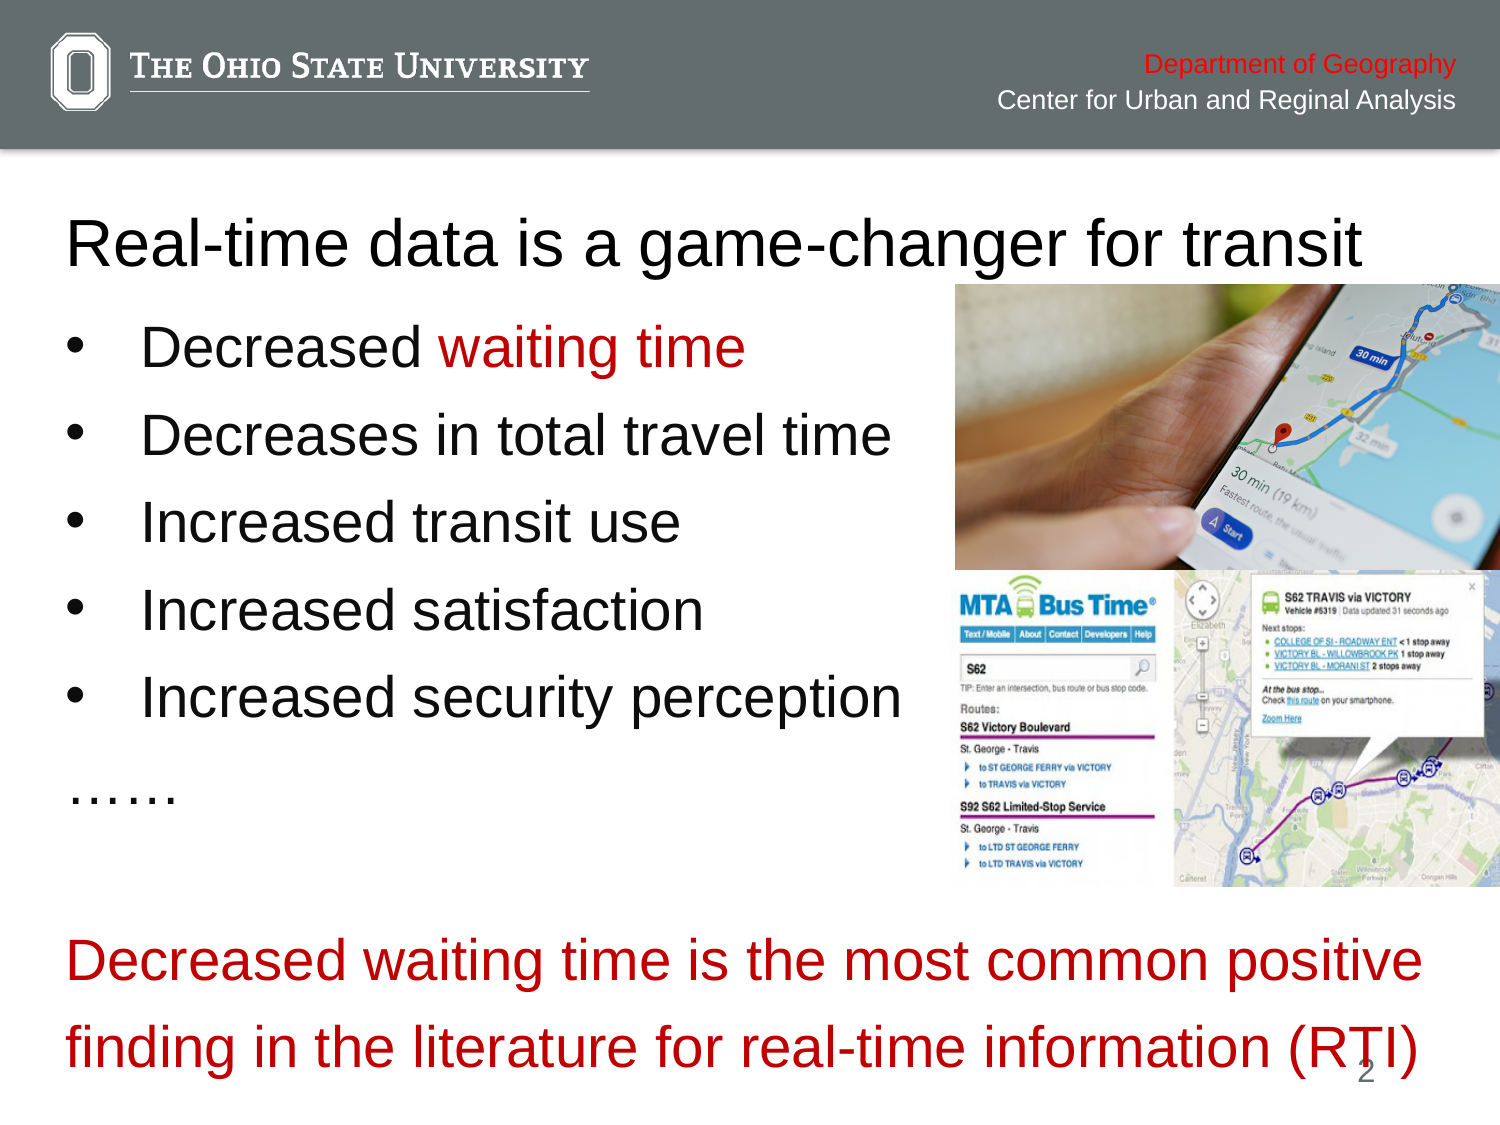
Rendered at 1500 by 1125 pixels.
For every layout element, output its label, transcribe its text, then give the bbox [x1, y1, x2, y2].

title Real-time data is a game-changer for transit [50, 198, 1451, 282]
picture [50, 32, 590, 111]
picture [949, 284, 1500, 887]
list Decreased waiting time Decreases in total travel time Increased transit use Increased satisfaction Increased security perception …… Decreased waiting time is the most common positive finding in the literature for real-time information (RTI) [50, 284, 1451, 1010]
